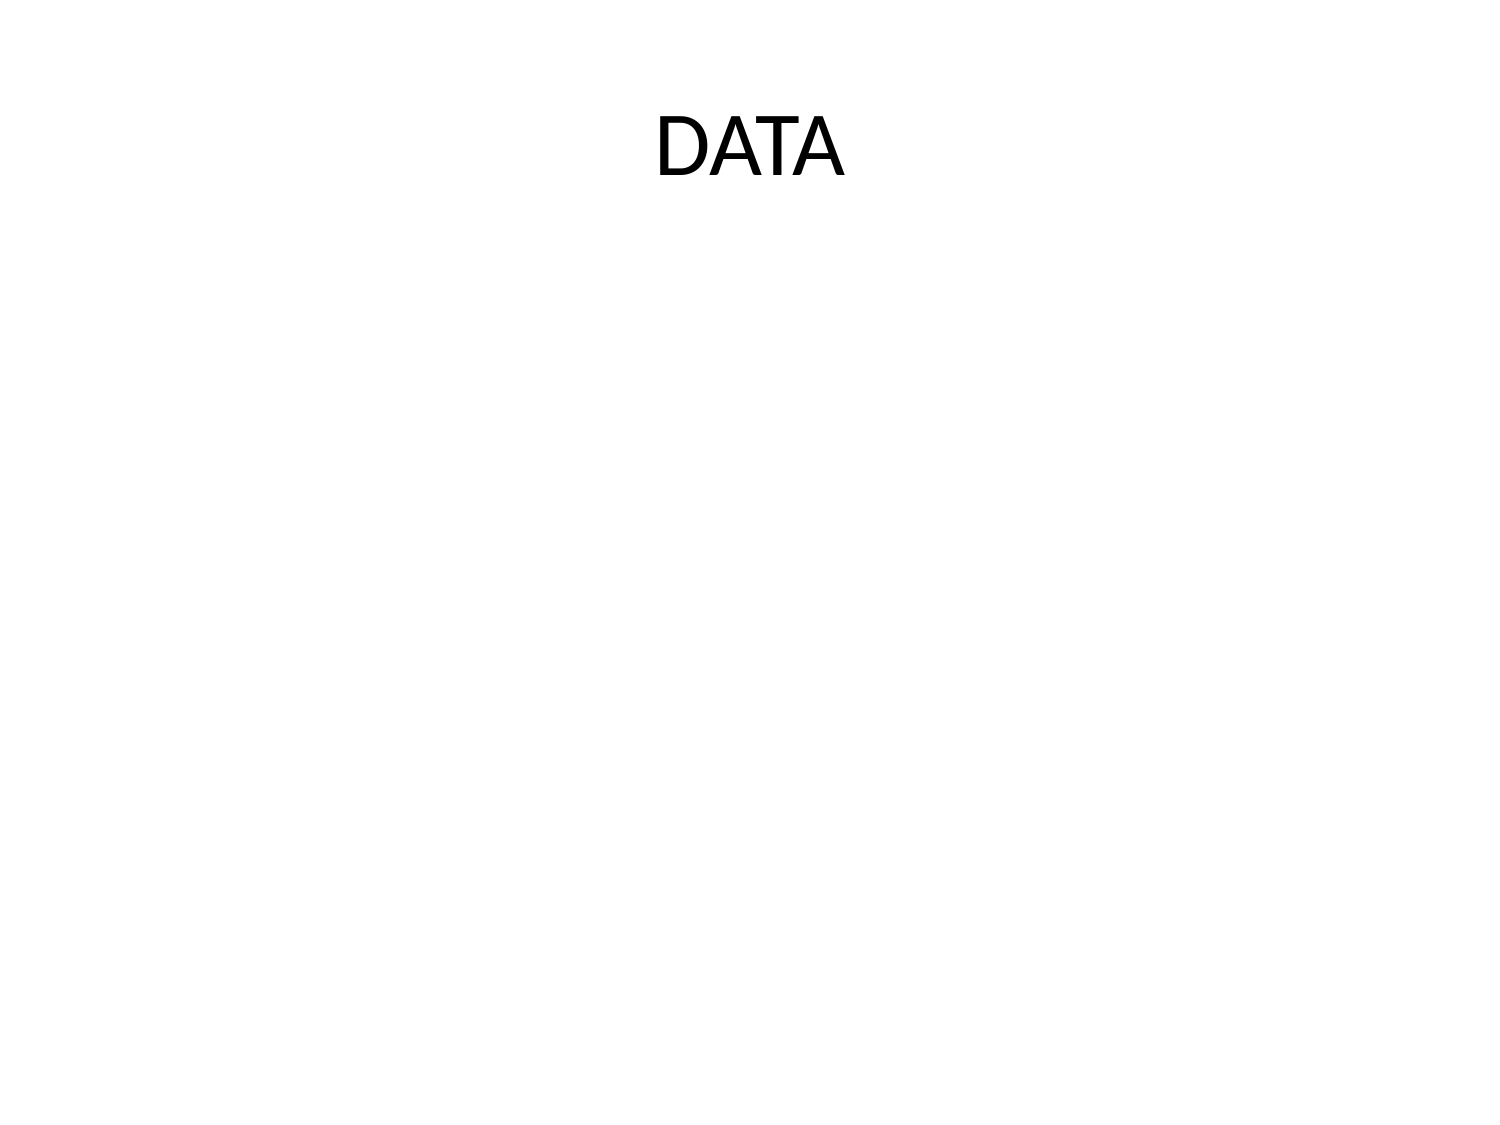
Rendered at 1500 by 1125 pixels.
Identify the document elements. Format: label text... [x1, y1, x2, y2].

title DATA [75, 45, 1425, 233]
